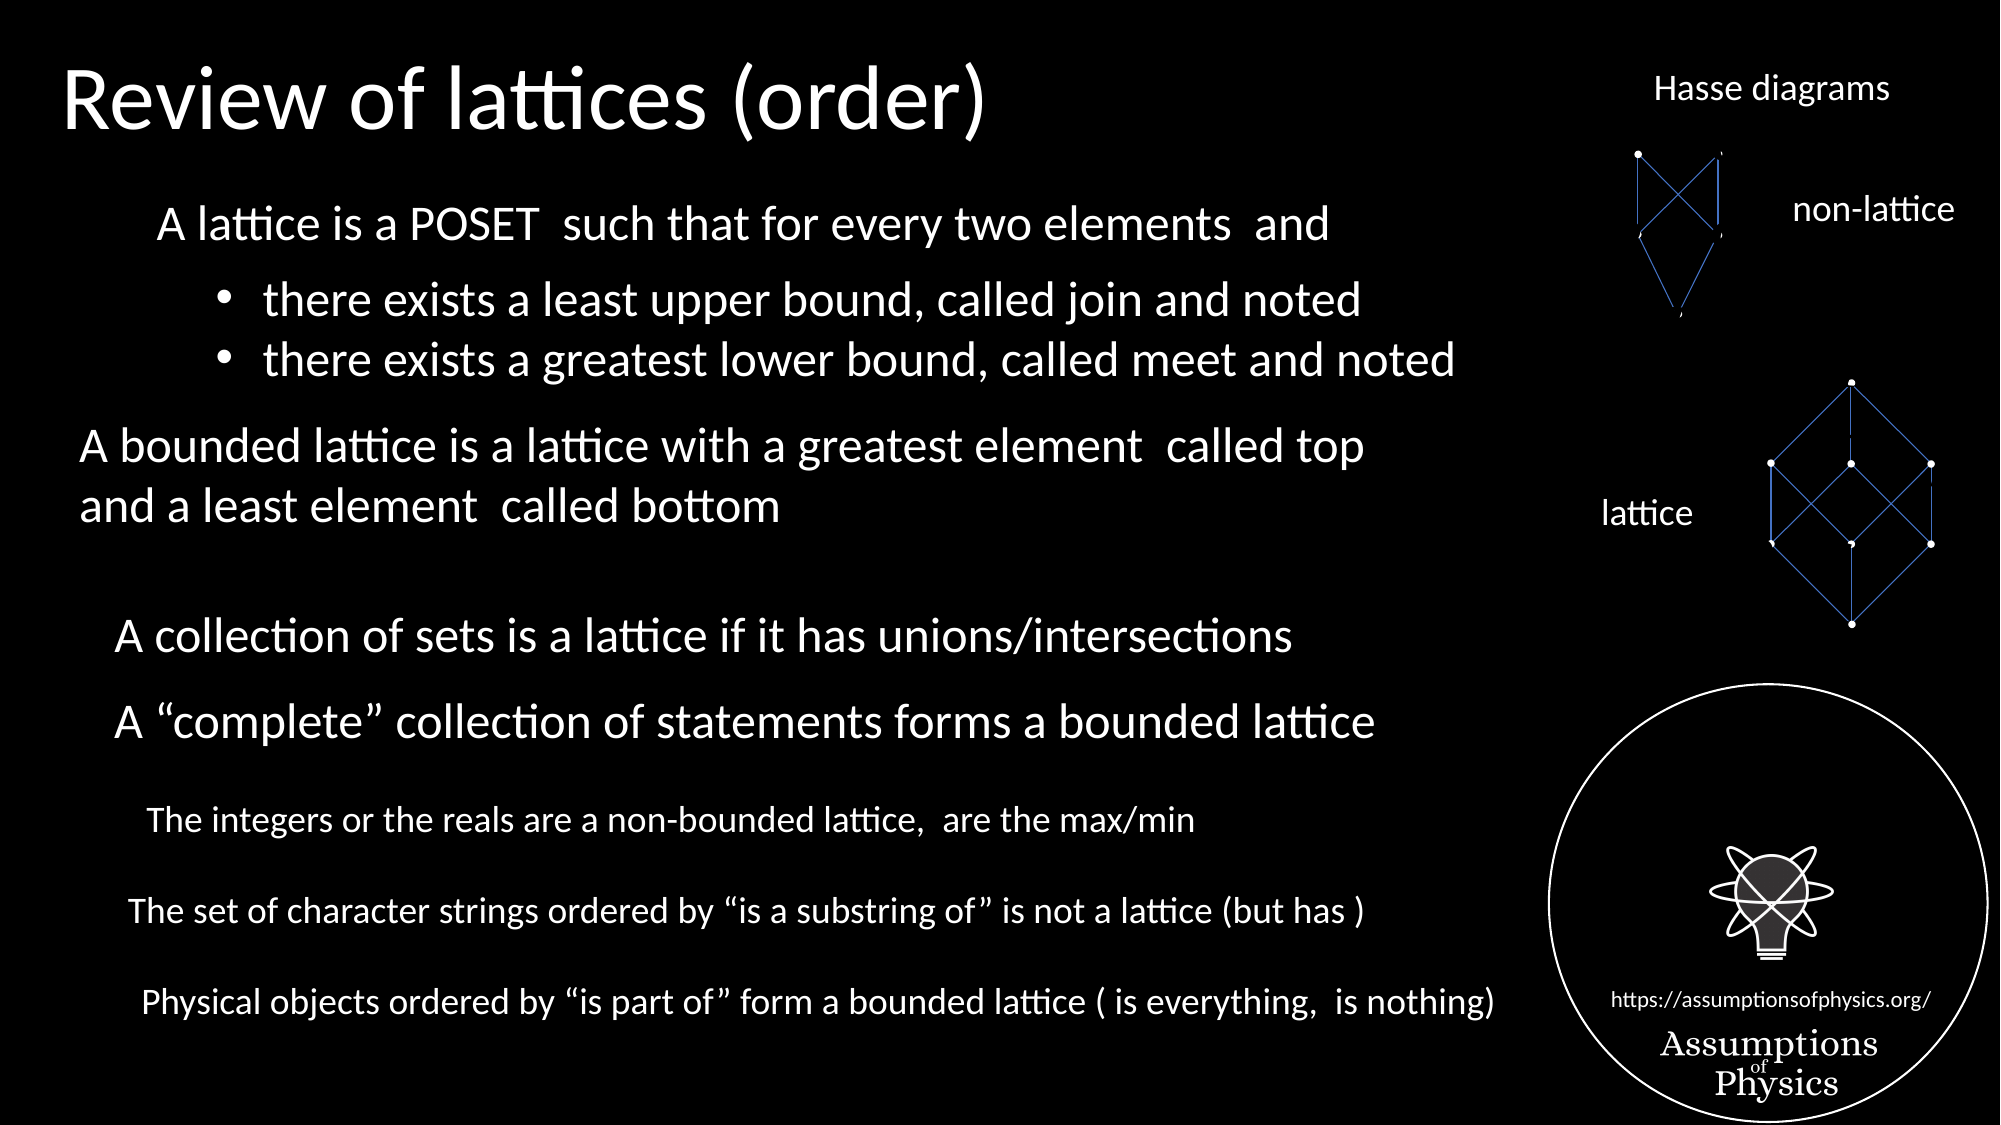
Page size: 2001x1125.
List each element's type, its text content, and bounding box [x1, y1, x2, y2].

text_box A collection of sets is a lattice if it has unions/intersections [99, 595, 1309, 670]
text_box non-lattice [1777, 176, 1971, 237]
text_box Review of lattices (order) [46, 30, 1006, 156]
picture [1709, 846, 1834, 960]
picture [1660, 1029, 1877, 1103]
text_box A “complete” collection of statements forms a bounded lattice [99, 680, 1392, 756]
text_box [1717, 339, 1991, 664]
text_box Hasse diagrams [1639, 55, 1906, 116]
text_box lattice [1586, 480, 1709, 541]
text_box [1586, 114, 1766, 350]
